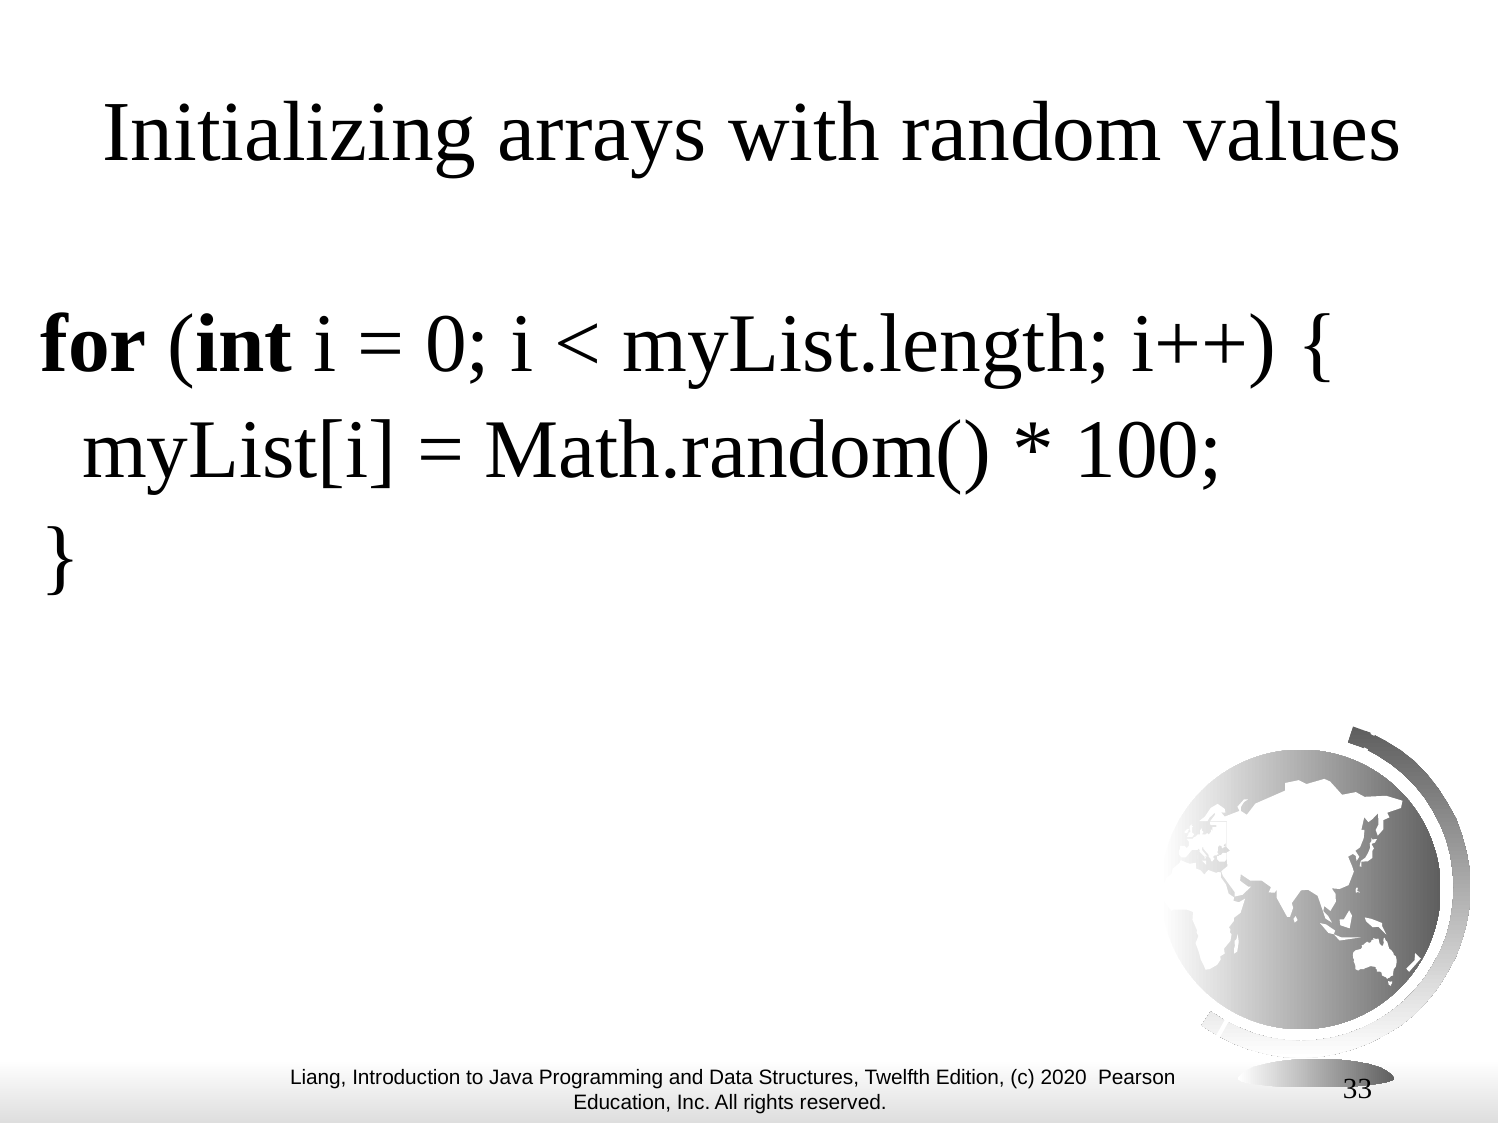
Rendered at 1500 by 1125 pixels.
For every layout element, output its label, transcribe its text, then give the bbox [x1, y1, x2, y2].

list for (int i = 0; i < myList.length; i++) { myList[i] = Math.random() * 100; } [25, 291, 1475, 632]
title Initializing arrays with random values [50, 62, 1456, 191]
slide_number 33 [1074, 1049, 1388, 1125]
